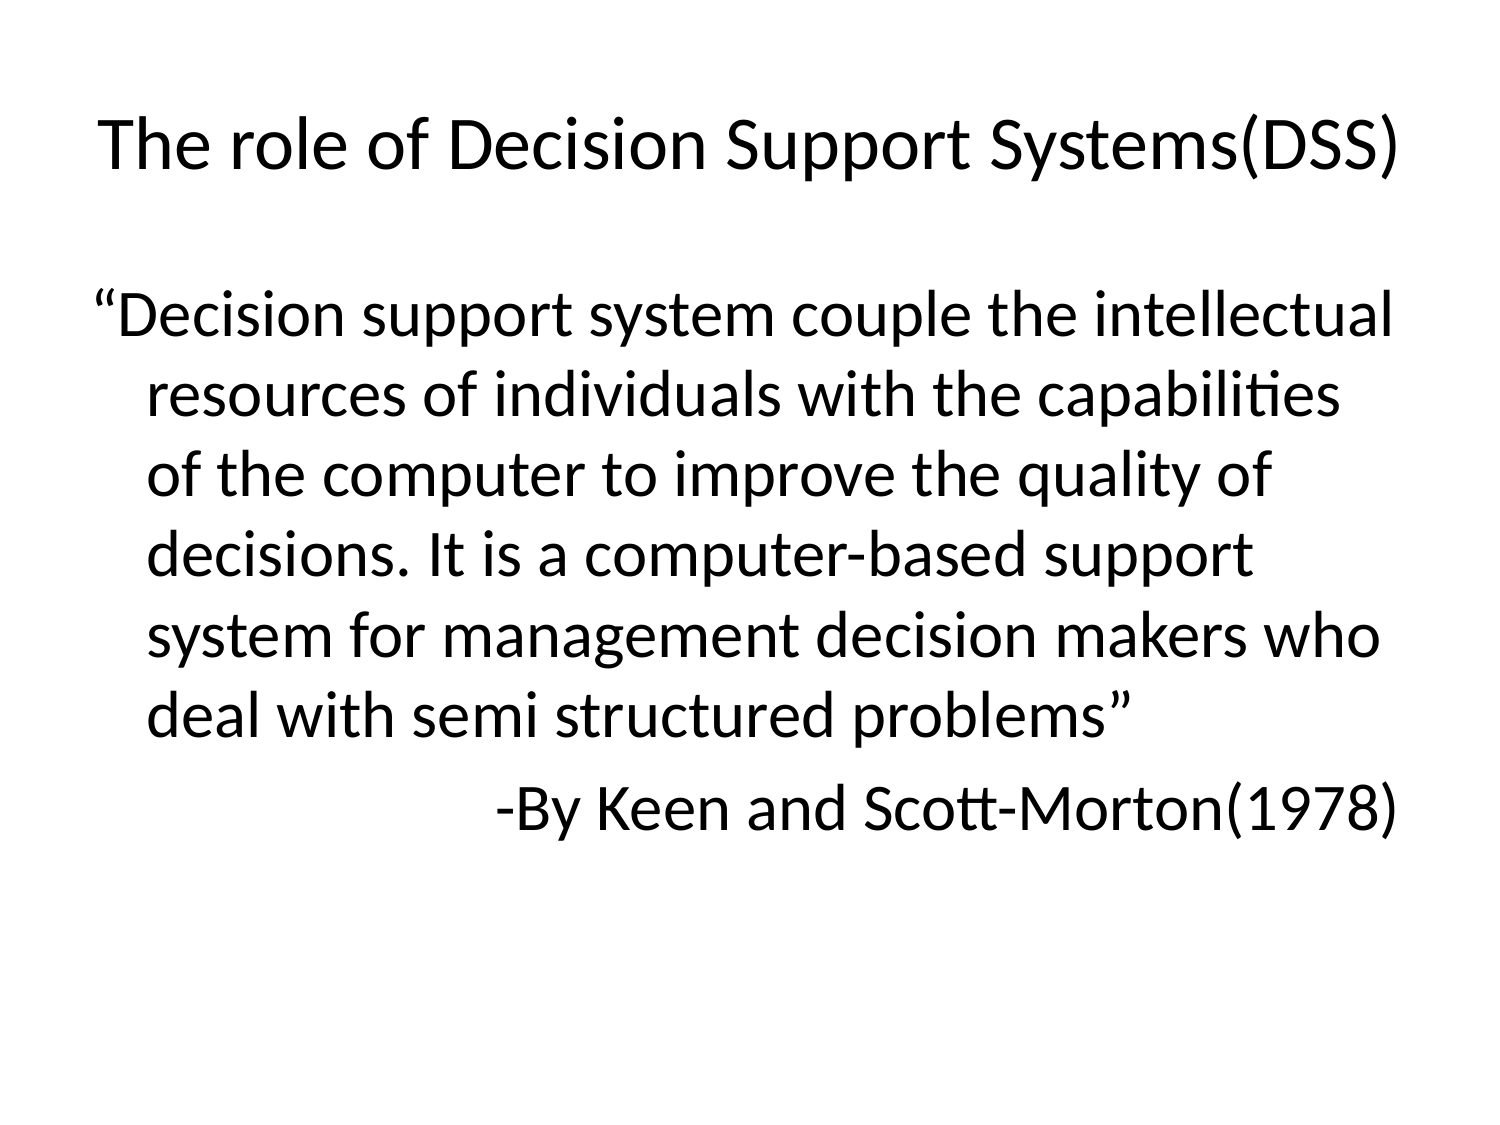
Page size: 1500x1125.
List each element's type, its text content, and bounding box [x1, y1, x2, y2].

title The role of Decision Support Systems(DSS) [75, 45, 1425, 233]
list “Decision support system couple the intellectual resources of individuals with the capabilities of the computer to improve the quality of decisions. It is a computer-based support system for management decision makers who deal with semi structured problems” -By Keen and Scott-Morton(1978) [75, 262, 1425, 1005]
